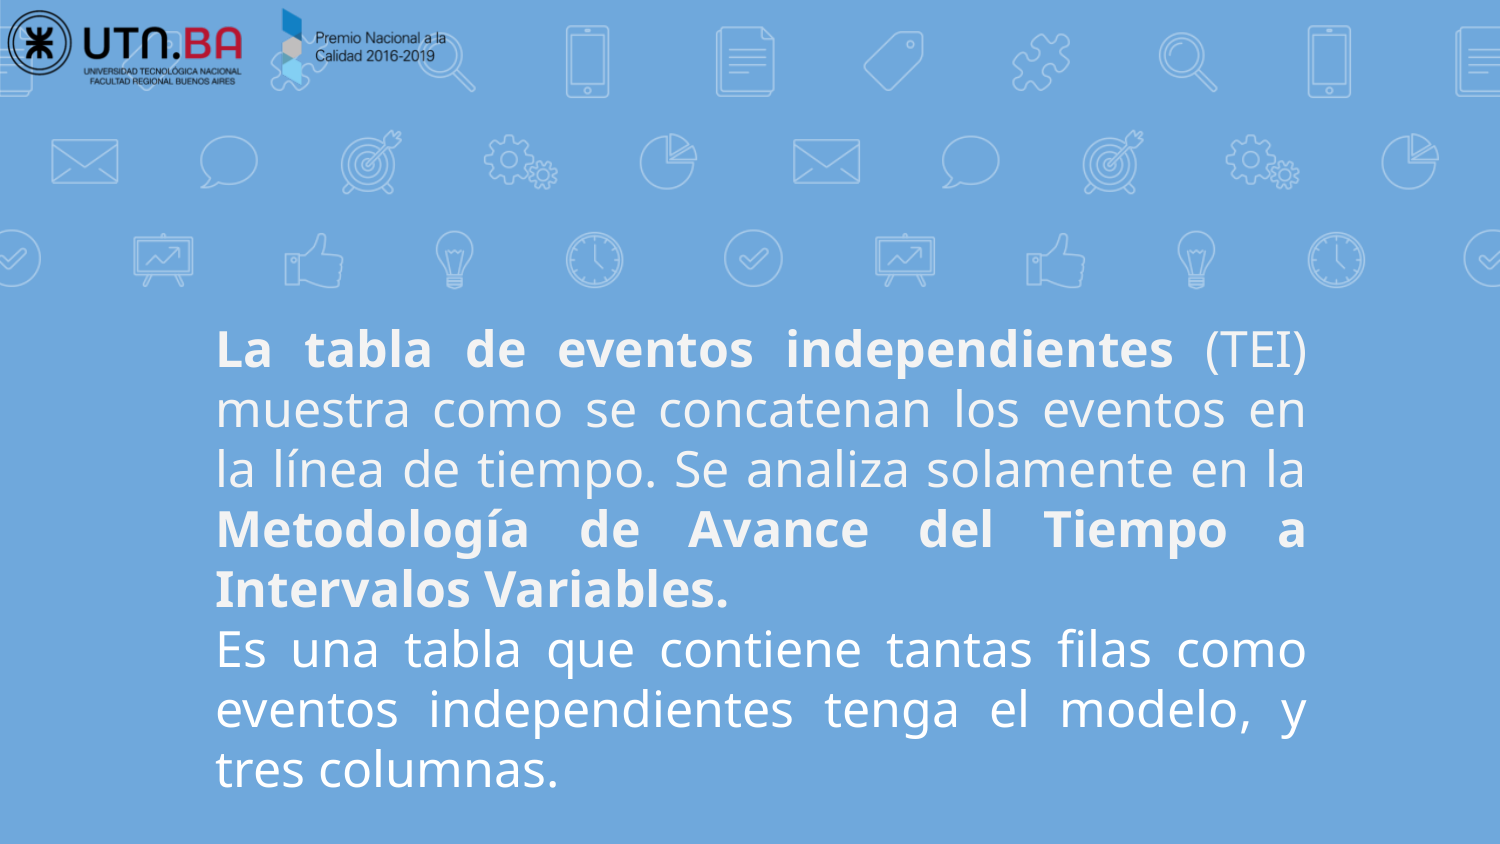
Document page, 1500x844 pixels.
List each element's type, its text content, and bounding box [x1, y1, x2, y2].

subtitle La tabla de eventos independientes (TEI) muestra como se concatenan los eventos en la línea de tiempo. Se analiza solamente en la Metodología de Avance del Tiempo a Intervalos Variables. Es una tabla que contiene tantas filas como eventos independientes tenga el modelo, y tres columnas. [200, 302, 1323, 637]
picture [0, 0, 459, 96]
